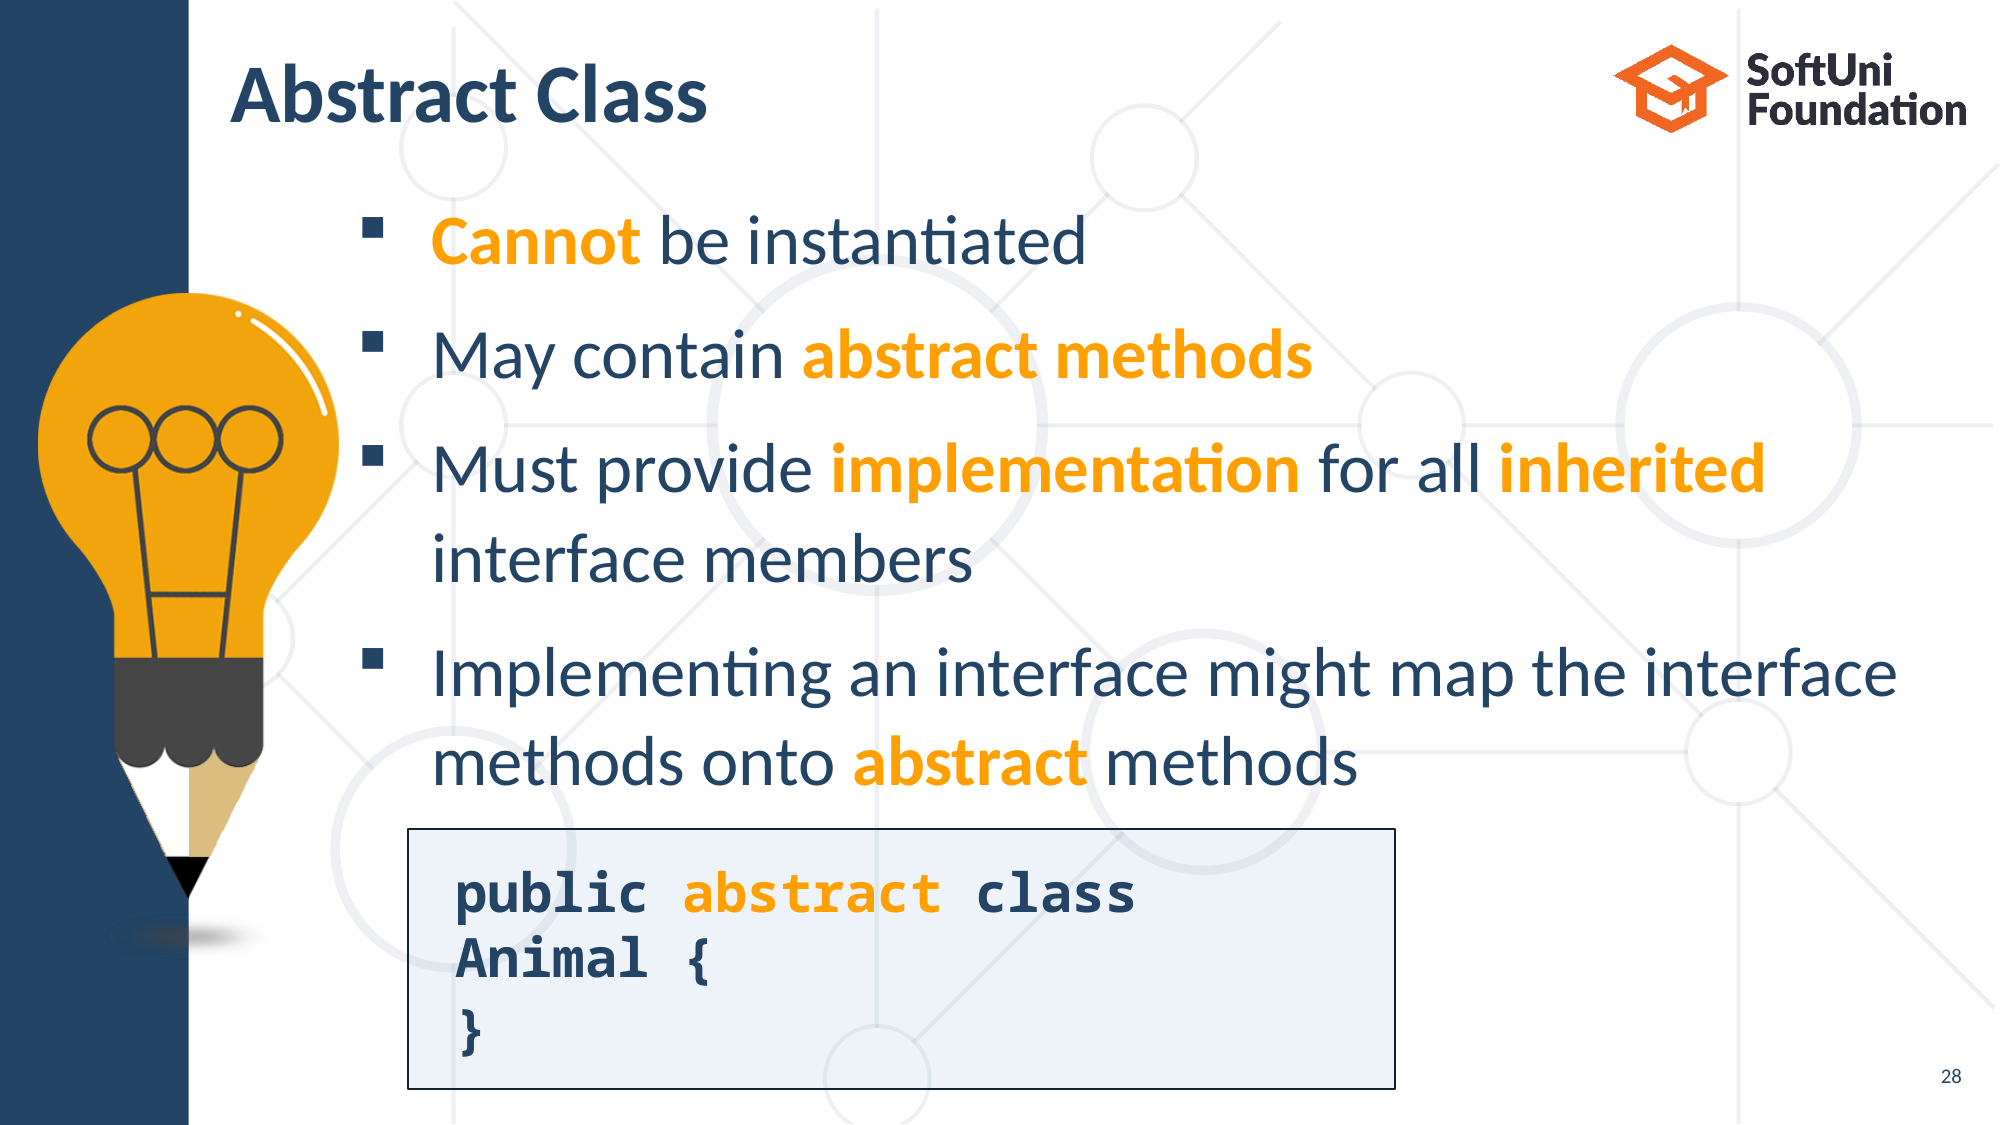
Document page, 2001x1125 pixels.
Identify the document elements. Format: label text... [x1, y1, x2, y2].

list Cannot be instantiated May contain abstract methods Must provide implementation for all inherited interface members Implementing an interface might map the interface methods onto abstract methods [338, 183, 1968, 1050]
picture [1613, 44, 1966, 133]
slide_number 28 [1897, 1049, 1968, 1101]
picture [38, 293, 338, 961]
title Abstract Class [212, 16, 1591, 162]
text_box public abstract class Animal { } [408, 828, 1396, 1090]
